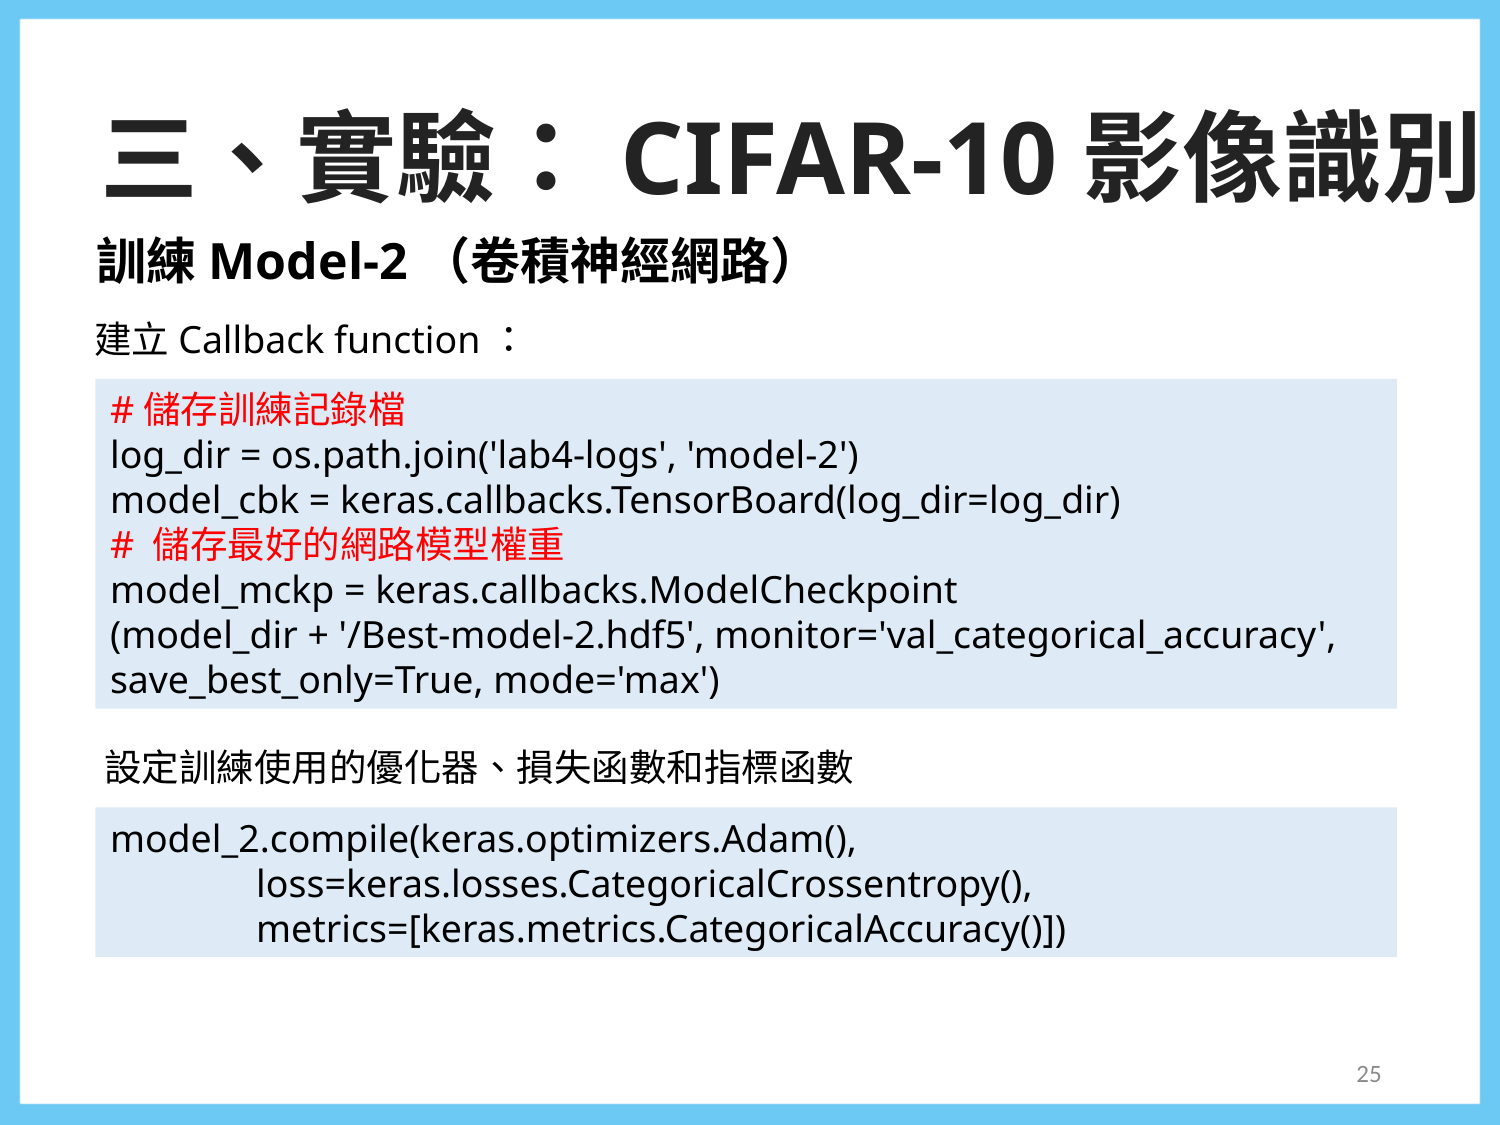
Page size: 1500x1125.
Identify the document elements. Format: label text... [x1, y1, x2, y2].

text_box model_2.compile(keras.optimizers.Adam(), loss=keras.losses.CategoricalCrossentropy(), metrics=[keras.metrics.CategoricalAccuracy()]) [95, 807, 1397, 957]
text_box 訓練Model-2（卷積神經網路） [81, 222, 835, 297]
slide_number 25 [1059, 1042, 1397, 1103]
picture [0, 0, 1500, 1125]
text_box 三、實驗：CIFAR-10影像識別 [85, 75, 1500, 223]
text_box #儲存訓練記錄檔 log_dir = os.path.join('lab4-logs', 'model-2') model_cbk = keras.callbacks.TensorBoard(log_dir=log_dir) # 儲存最好的網路模型權重 model_mckp = keras.callbacks.ModelCheckpoint (model_dir + '/Best-model-2.hdf5', monitor='val_categorical_accuracy', save_best_only=True, mode='max') [95, 378, 1397, 709]
text_box 建立Callback function： [79, 308, 543, 369]
text_box 設定訓練使用的優化器、損失函數和指標函數 [89, 736, 870, 842]
